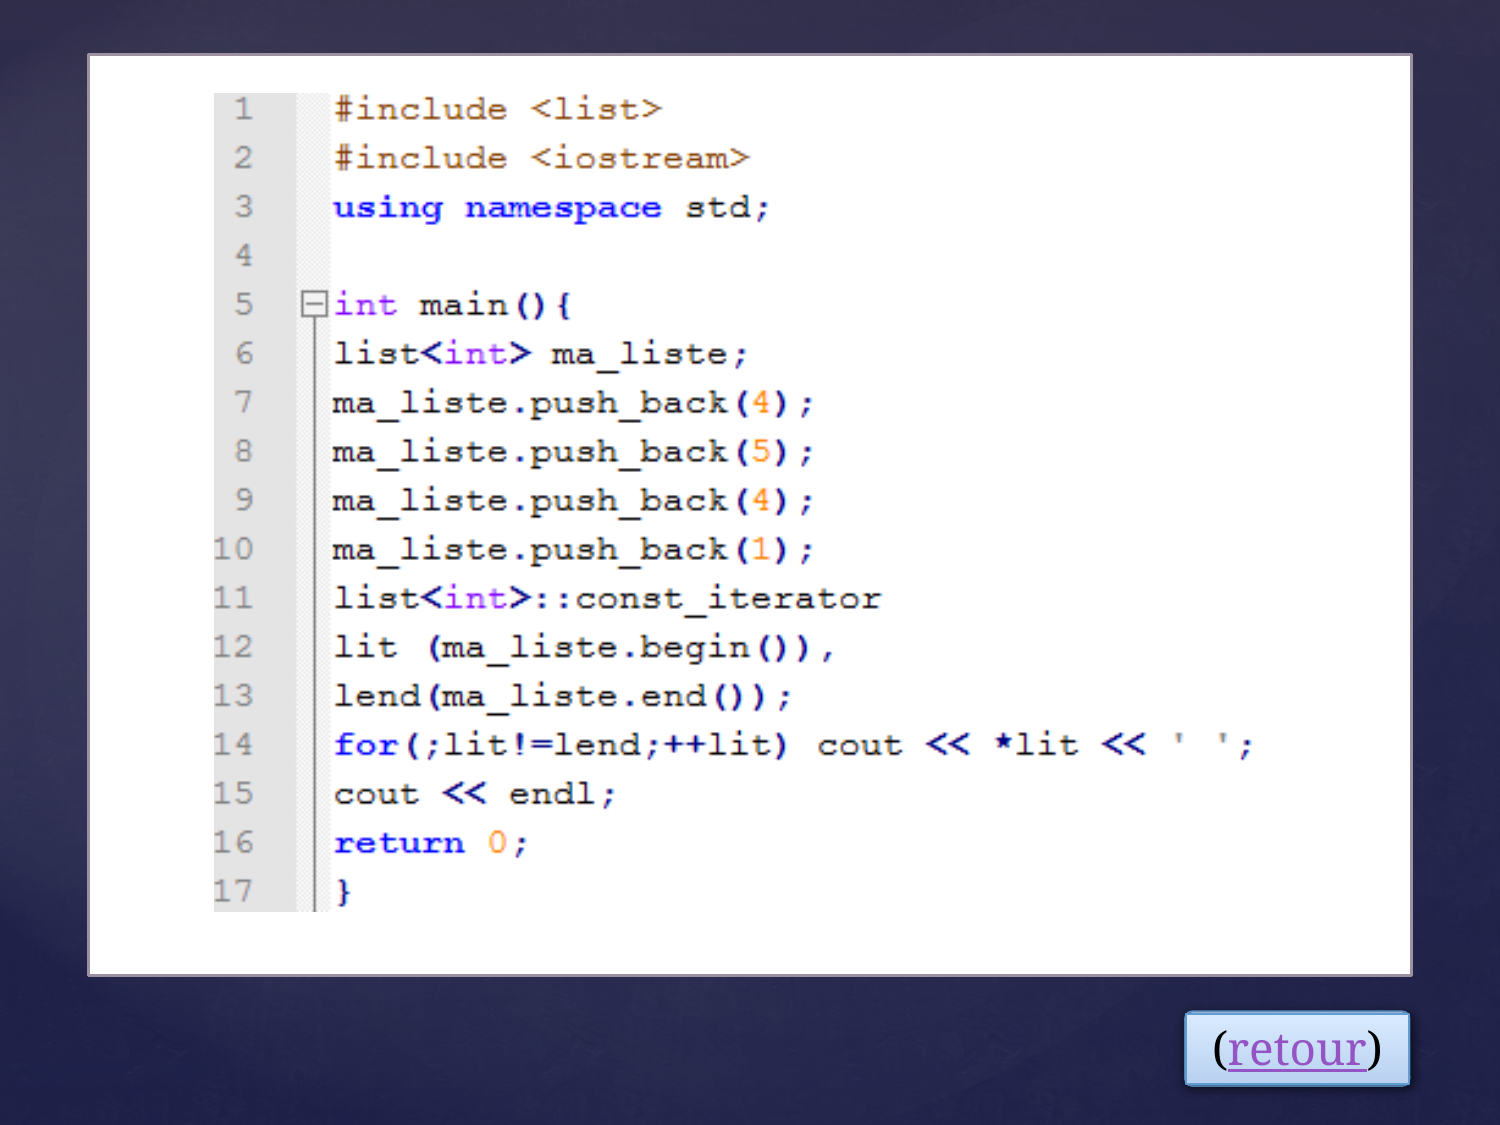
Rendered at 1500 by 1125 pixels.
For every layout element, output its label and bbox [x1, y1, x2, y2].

text_box [87, 53, 1413, 977]
text_box [1184, 1010, 1410, 1087]
picture [213, 93, 1287, 912]
